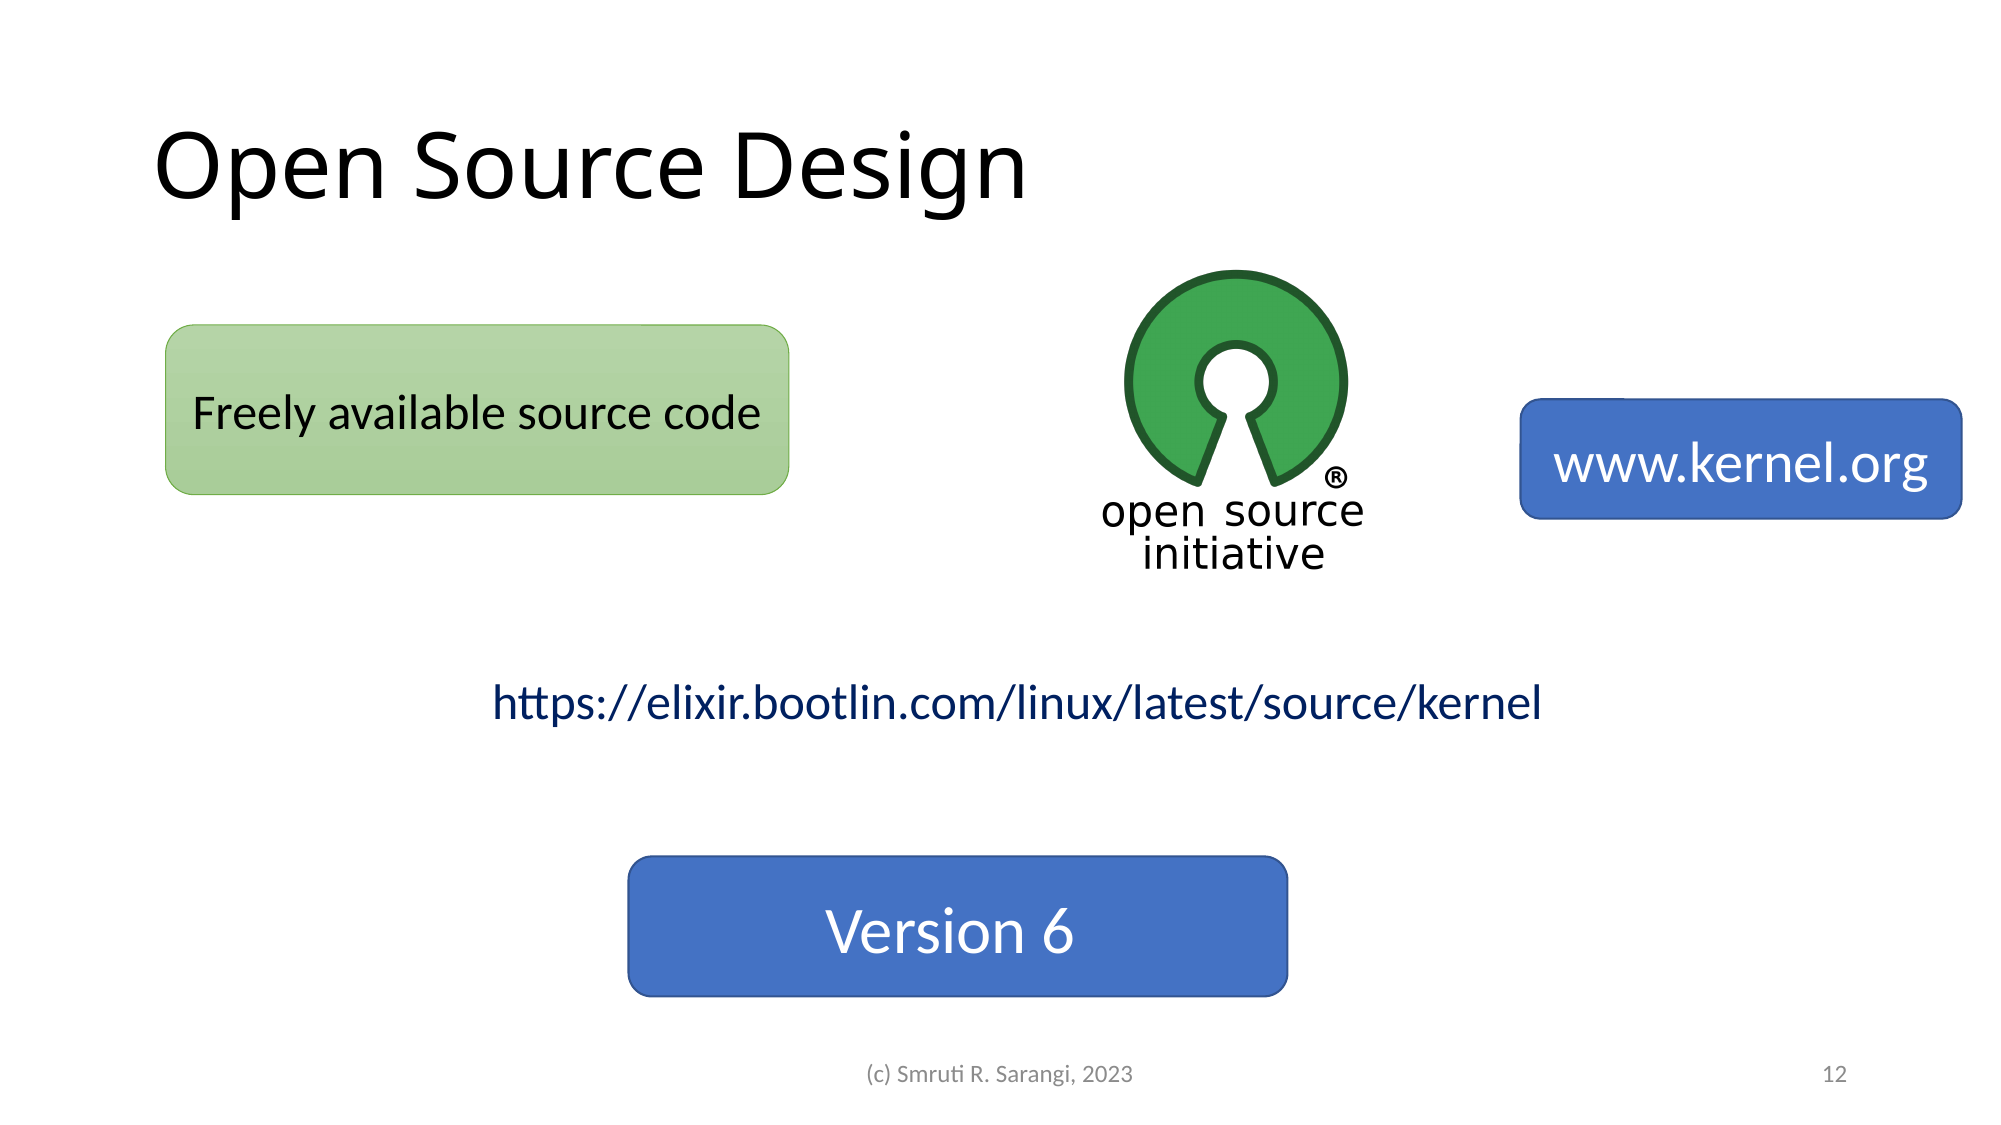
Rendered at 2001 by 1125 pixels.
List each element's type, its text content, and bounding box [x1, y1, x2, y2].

slide_number 12 [1412, 1042, 1863, 1103]
footer (c) Smruti R. Sarangi, 2023 [662, 1042, 1338, 1103]
text_box Version 6 [627, 855, 1289, 998]
text_box Freely available source code [164, 324, 790, 496]
title Open Source Design [137, 59, 1863, 278]
text_box www.kernel.org [1519, 398, 1963, 520]
text_box https://elixir.bootlin.com/linux/latest/source/kernel [477, 661, 1633, 737]
picture [1089, 228, 1375, 633]
